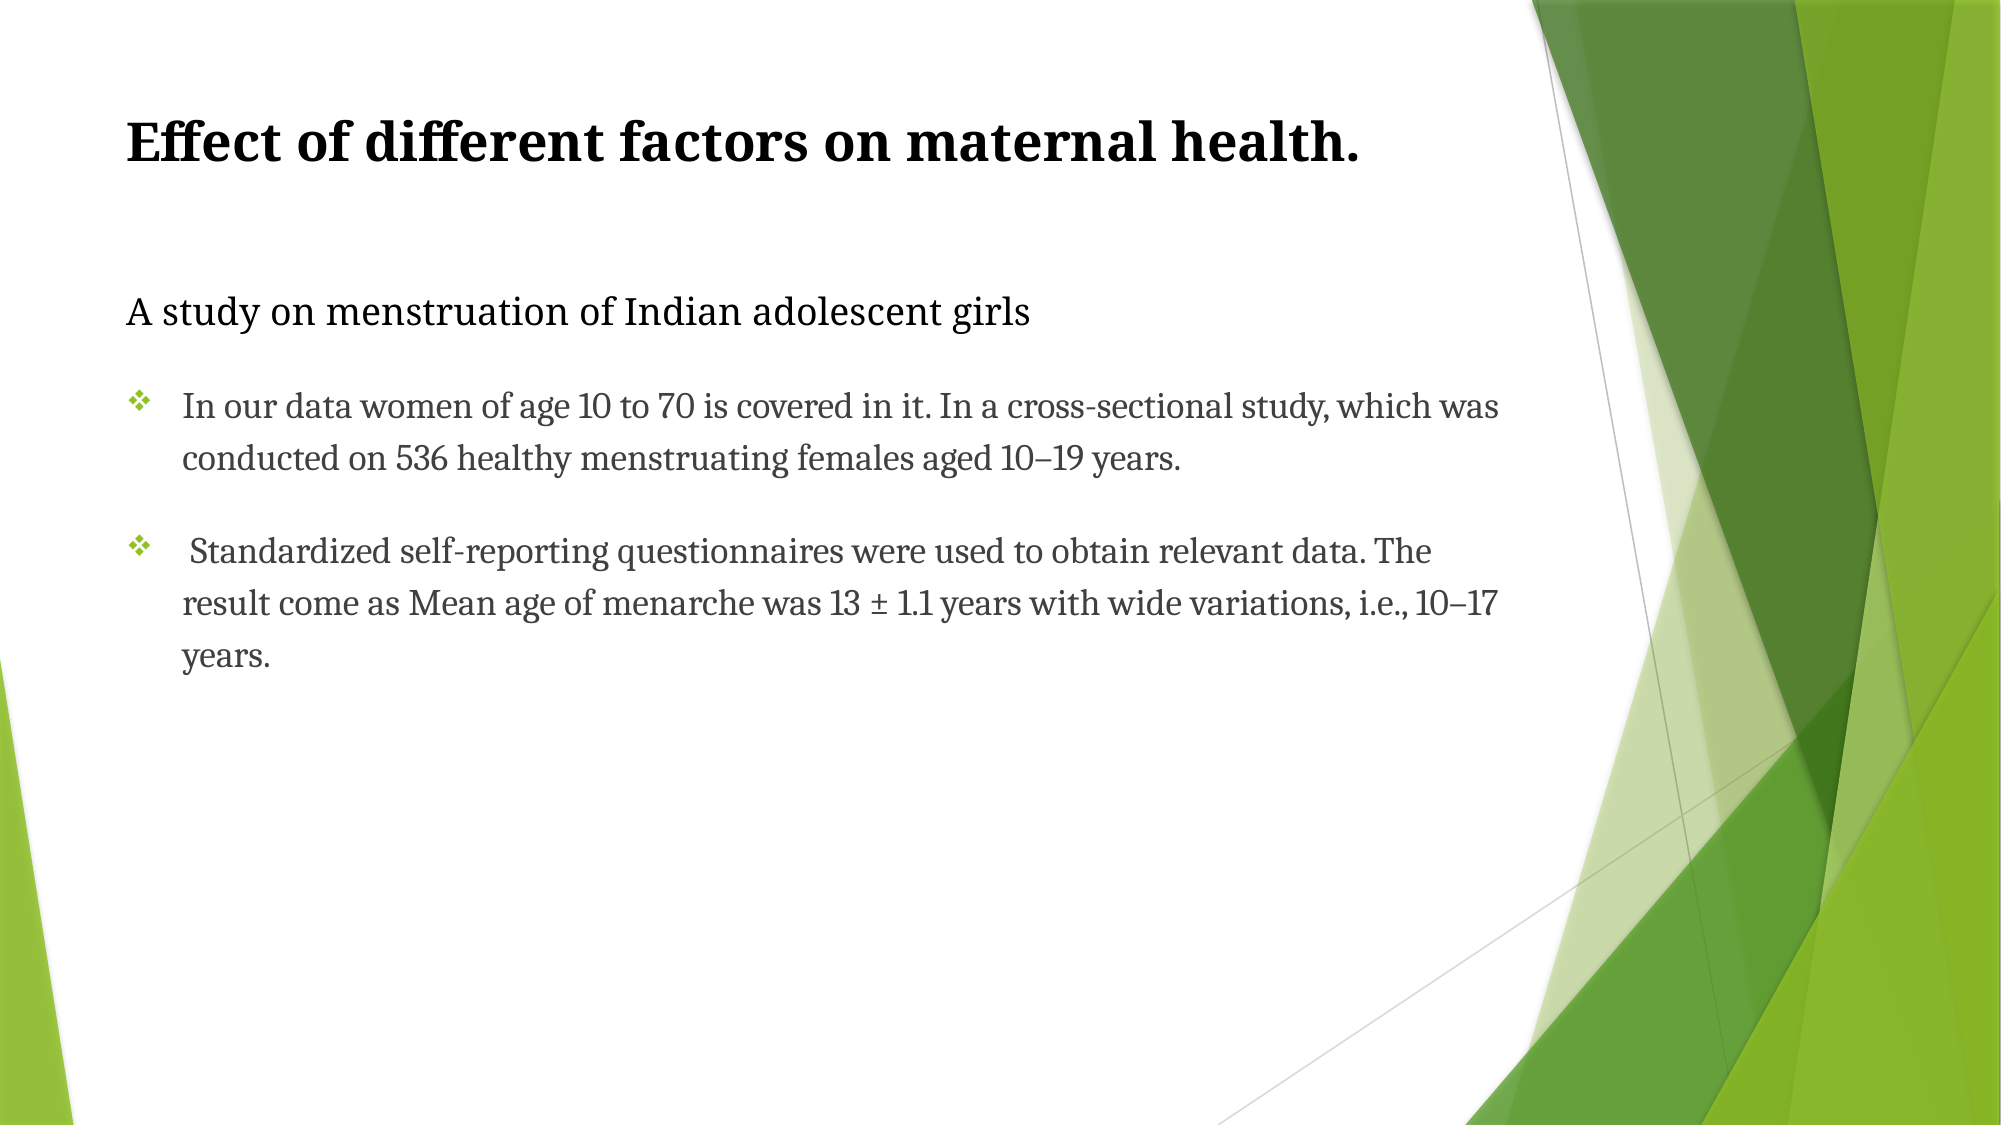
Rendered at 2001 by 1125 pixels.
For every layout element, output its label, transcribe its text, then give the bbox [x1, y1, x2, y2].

list A study on menstruation of Indian adolescent girls In our data women of age 10 to 70 is covered in it. In a cross-sectional study, which was conducted on 536 healthy menstruating females aged 10–19 years. Standardized self-reporting questionnaires were used to obtain relevant data. The result come as Mean age of menarche was 13 ± 1.1 years with wide variations, i.e., 10–17 years. [111, 273, 1522, 992]
title Effect of different factors on maternal health. [111, 99, 1522, 273]
